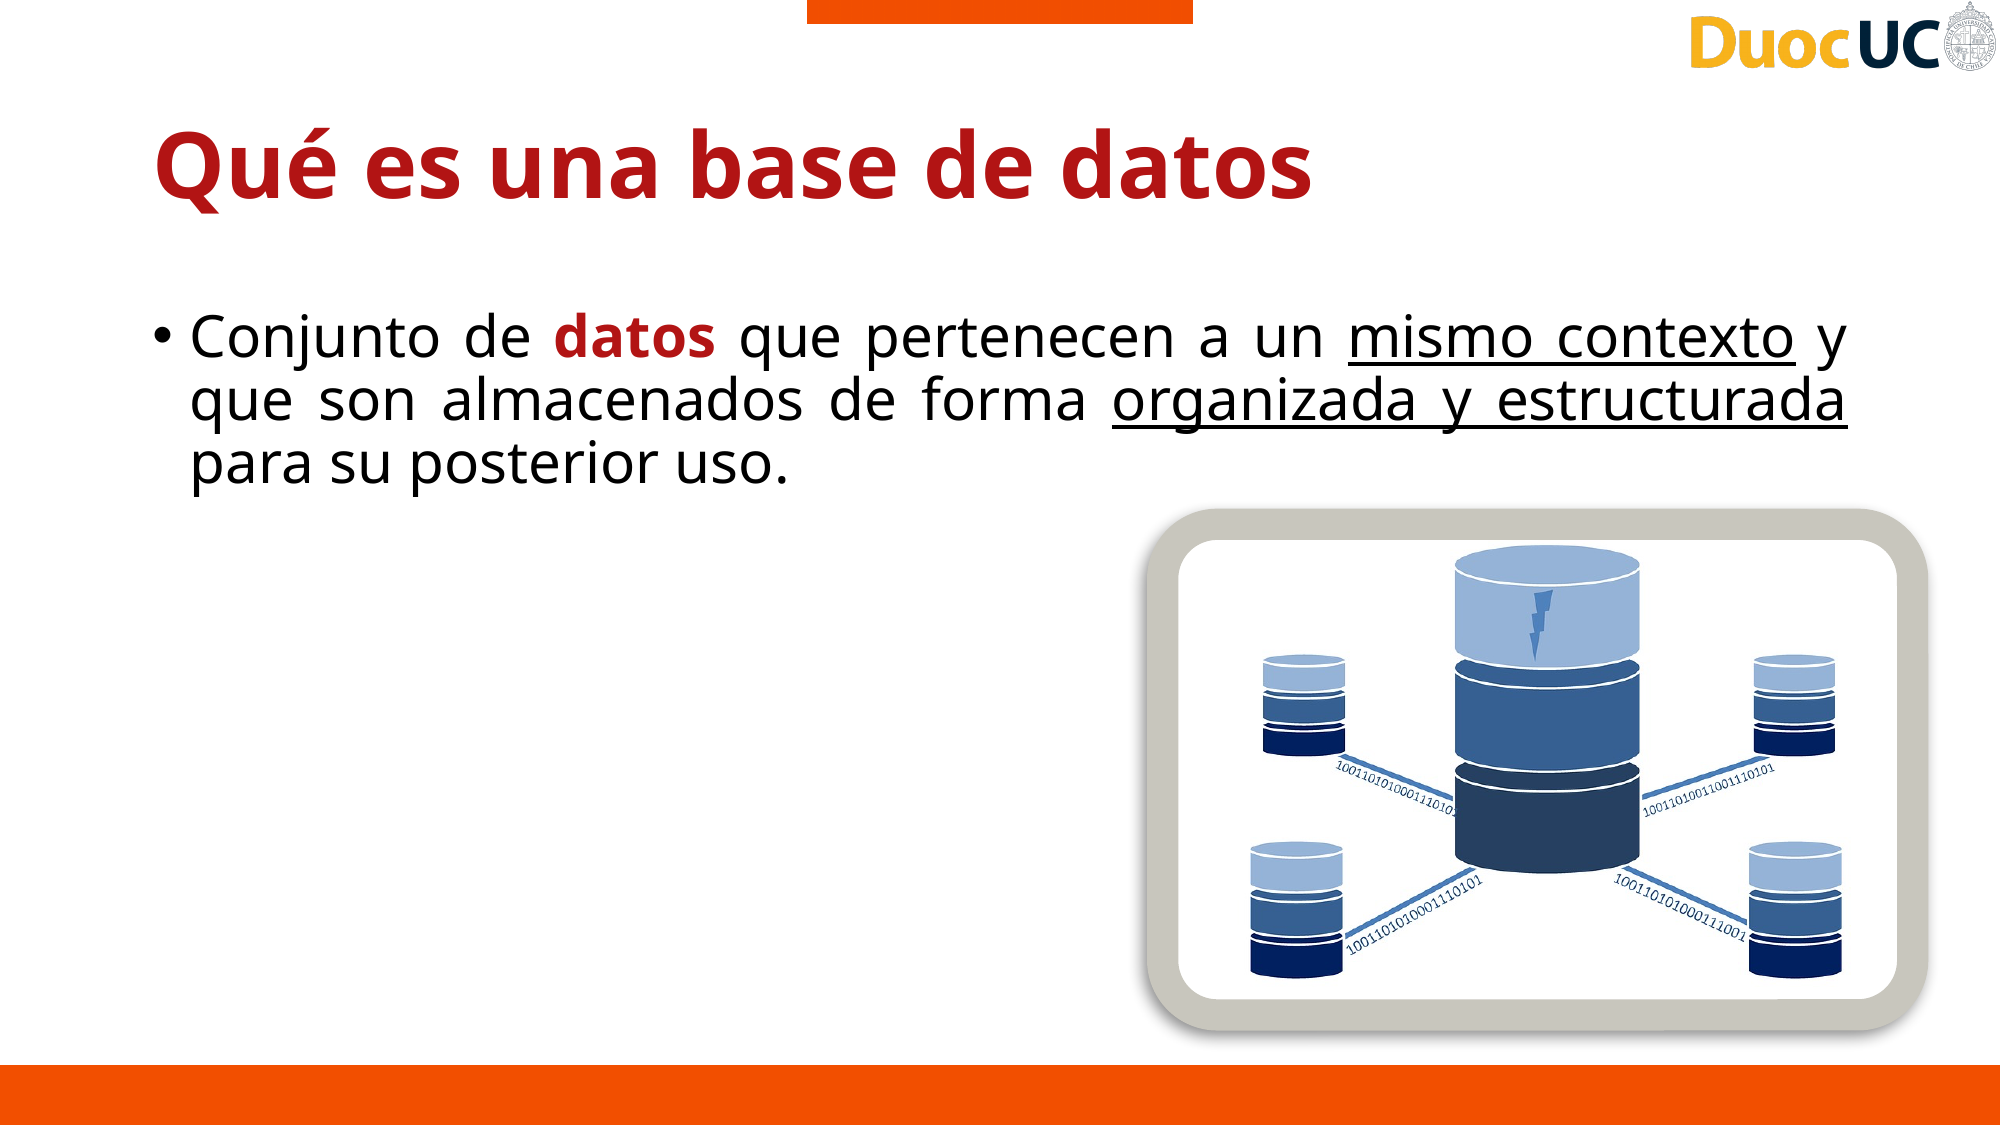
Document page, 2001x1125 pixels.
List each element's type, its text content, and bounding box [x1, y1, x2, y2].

picture [1687, 0, 2000, 75]
picture [0, 1065, 2000, 1125]
picture [807, 0, 1193, 24]
title Qué es una base de datos [137, 59, 1863, 278]
list Conjunto de datos que pertenecen a un mismo contexto y que son almacenados de forma organizada y estructurada para su posterior uso. [137, 299, 1863, 1014]
picture [1162, 524, 1913, 1015]
